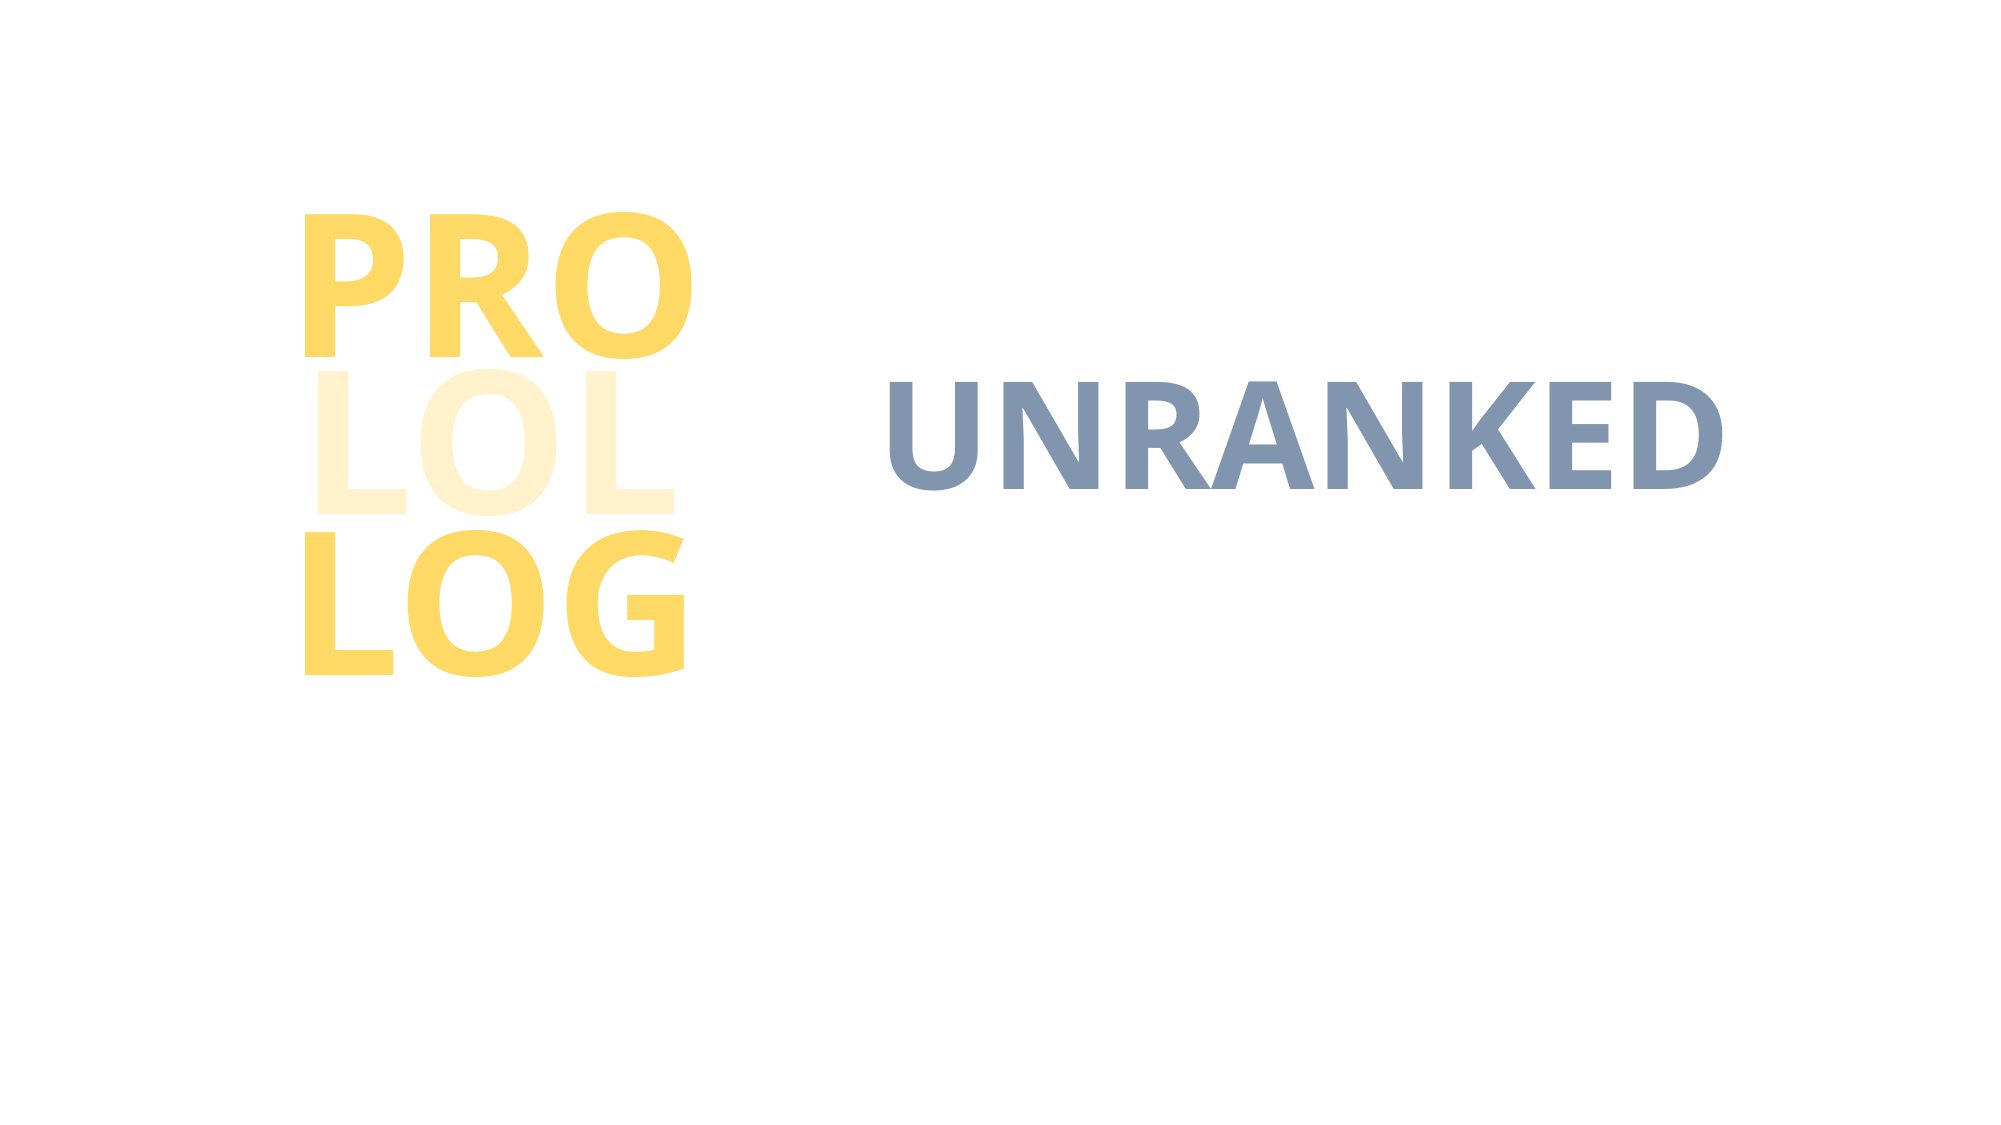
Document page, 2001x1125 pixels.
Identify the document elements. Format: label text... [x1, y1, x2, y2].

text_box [275, 149, 717, 726]
text_box UNRANKED [774, 331, 1835, 527]
